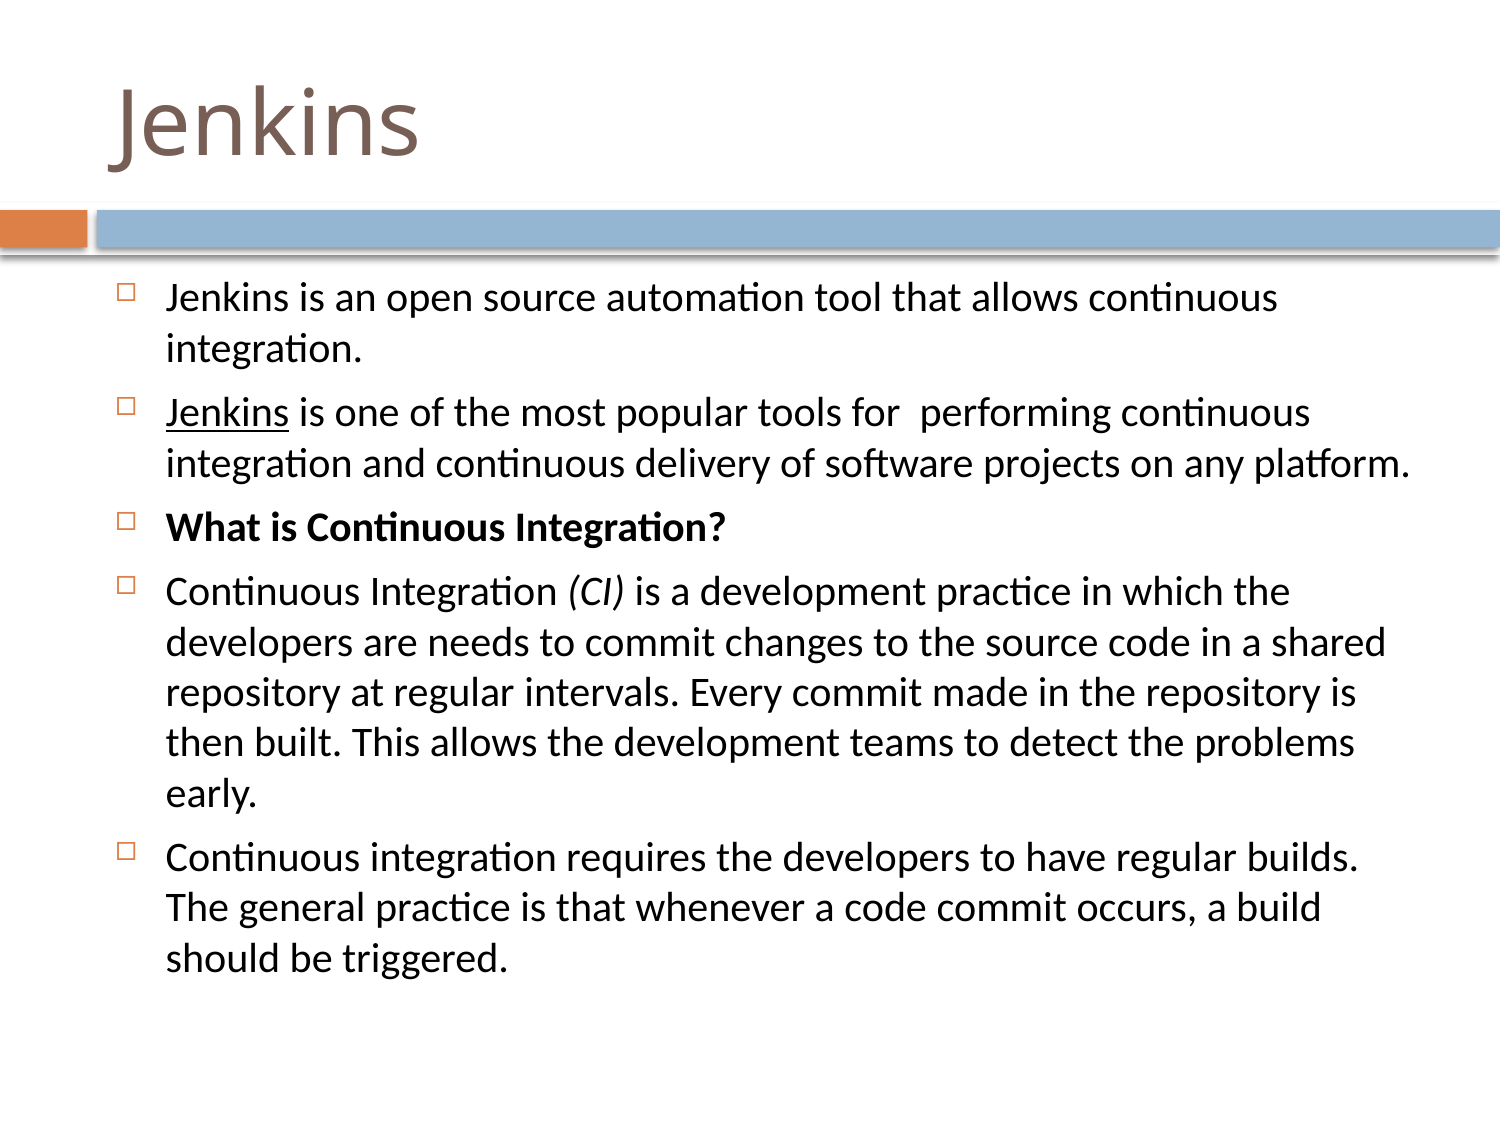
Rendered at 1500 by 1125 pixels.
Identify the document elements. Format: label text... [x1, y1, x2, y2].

list Jenkins is an open source automation tool that allows continuous integration. Jenkins is one of the most popular tools for performing continuous integration and continuous delivery of software projects on any platform. What is Continuous Integration? Continuous Integration (CI) is a development practice in which the developers are needs to commit changes to the source code in a shared repository at regular intervals. Every commit made in the repository is then built. This allows the development teams to detect the problems early. Continuous integration requires the developers to have regular builds. The general practice is that whenever a code commit occurs, a build should be triggered. [100, 262, 1438, 1000]
title Jenkins [100, 37, 1438, 200]
